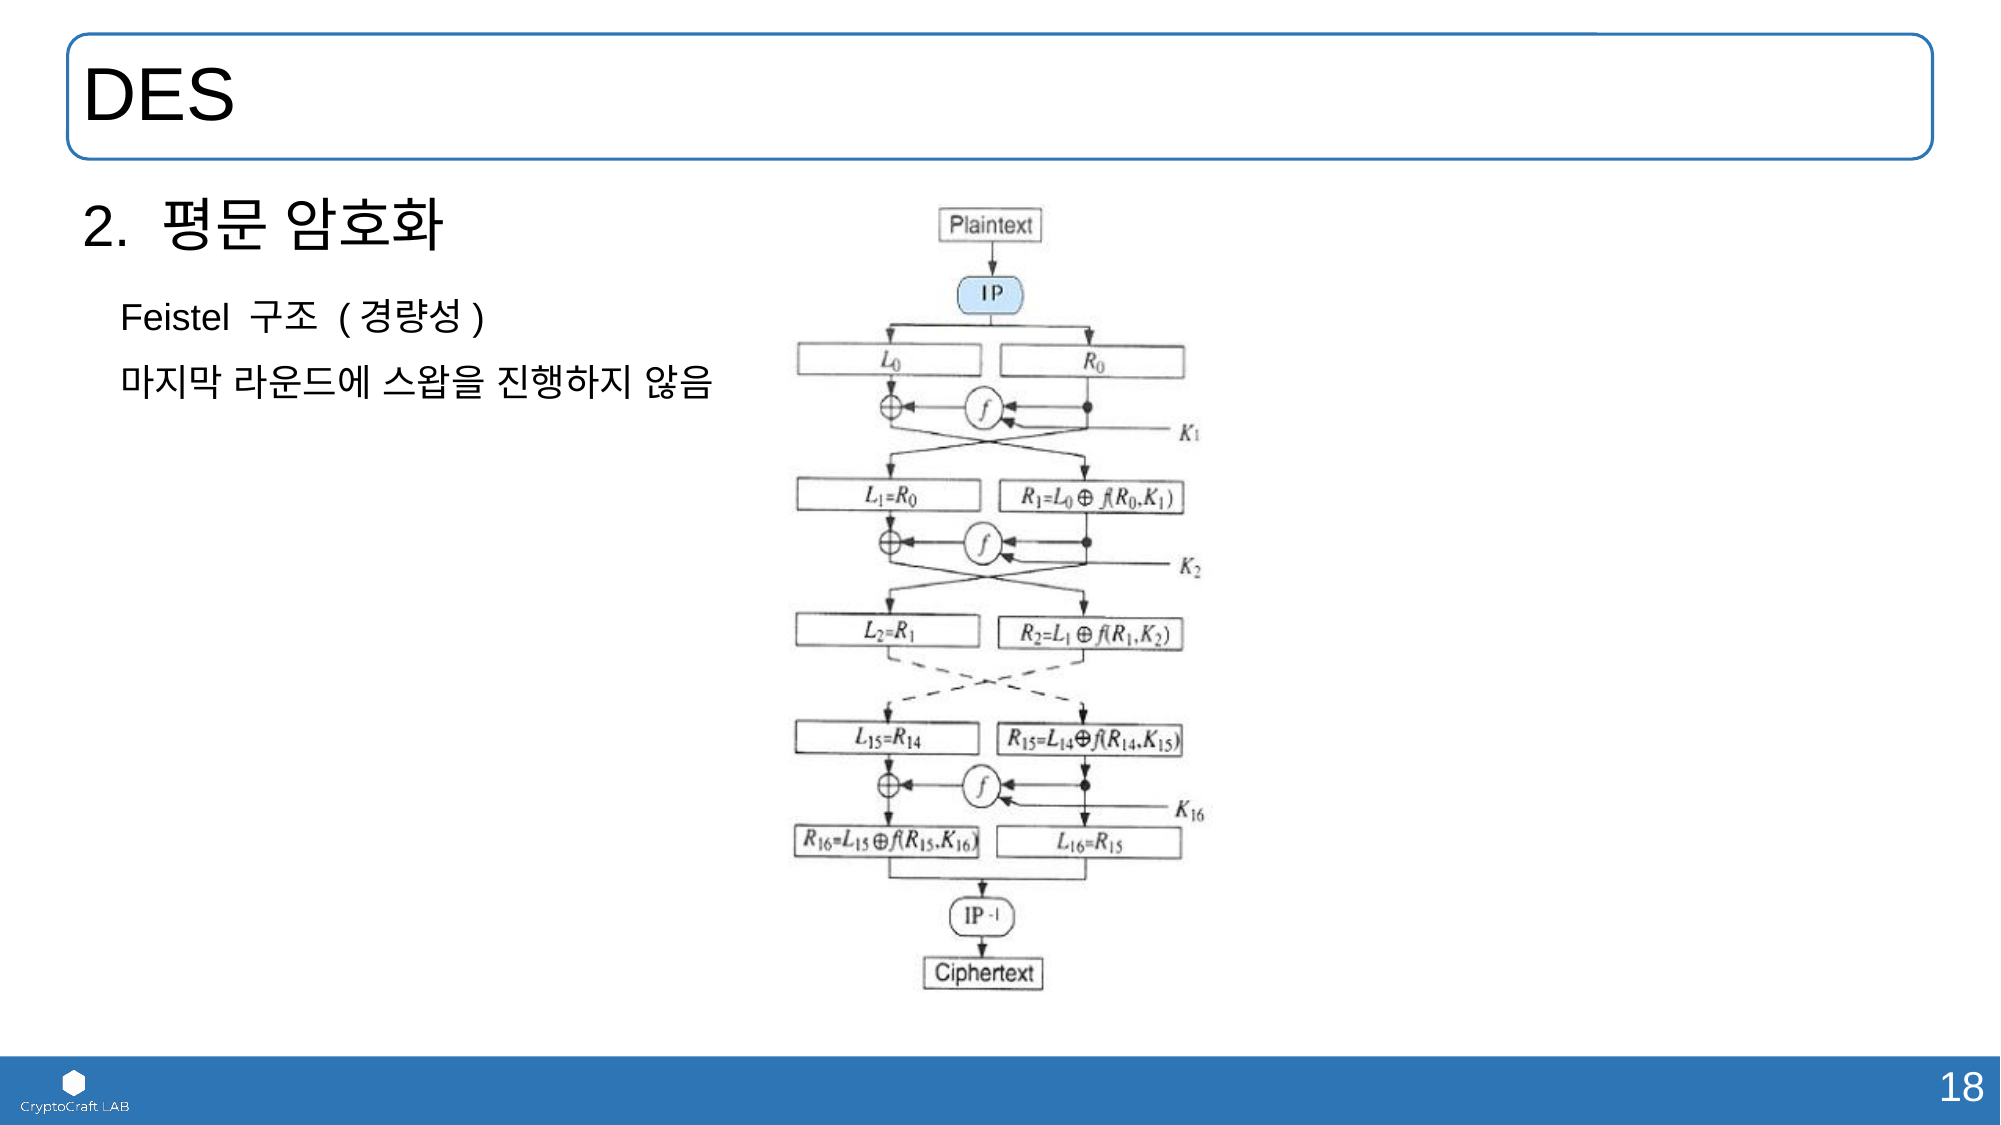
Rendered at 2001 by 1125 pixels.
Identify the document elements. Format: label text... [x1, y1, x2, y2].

title DES [67, 34, 1933, 160]
picture [788, 203, 1213, 993]
list 2. 평문 암호화 Feistel 구조 (경량성) 마지막 라운드에 스왑을 진행하지 않음 [67, 189, 1933, 1019]
picture [12, 1061, 138, 1123]
